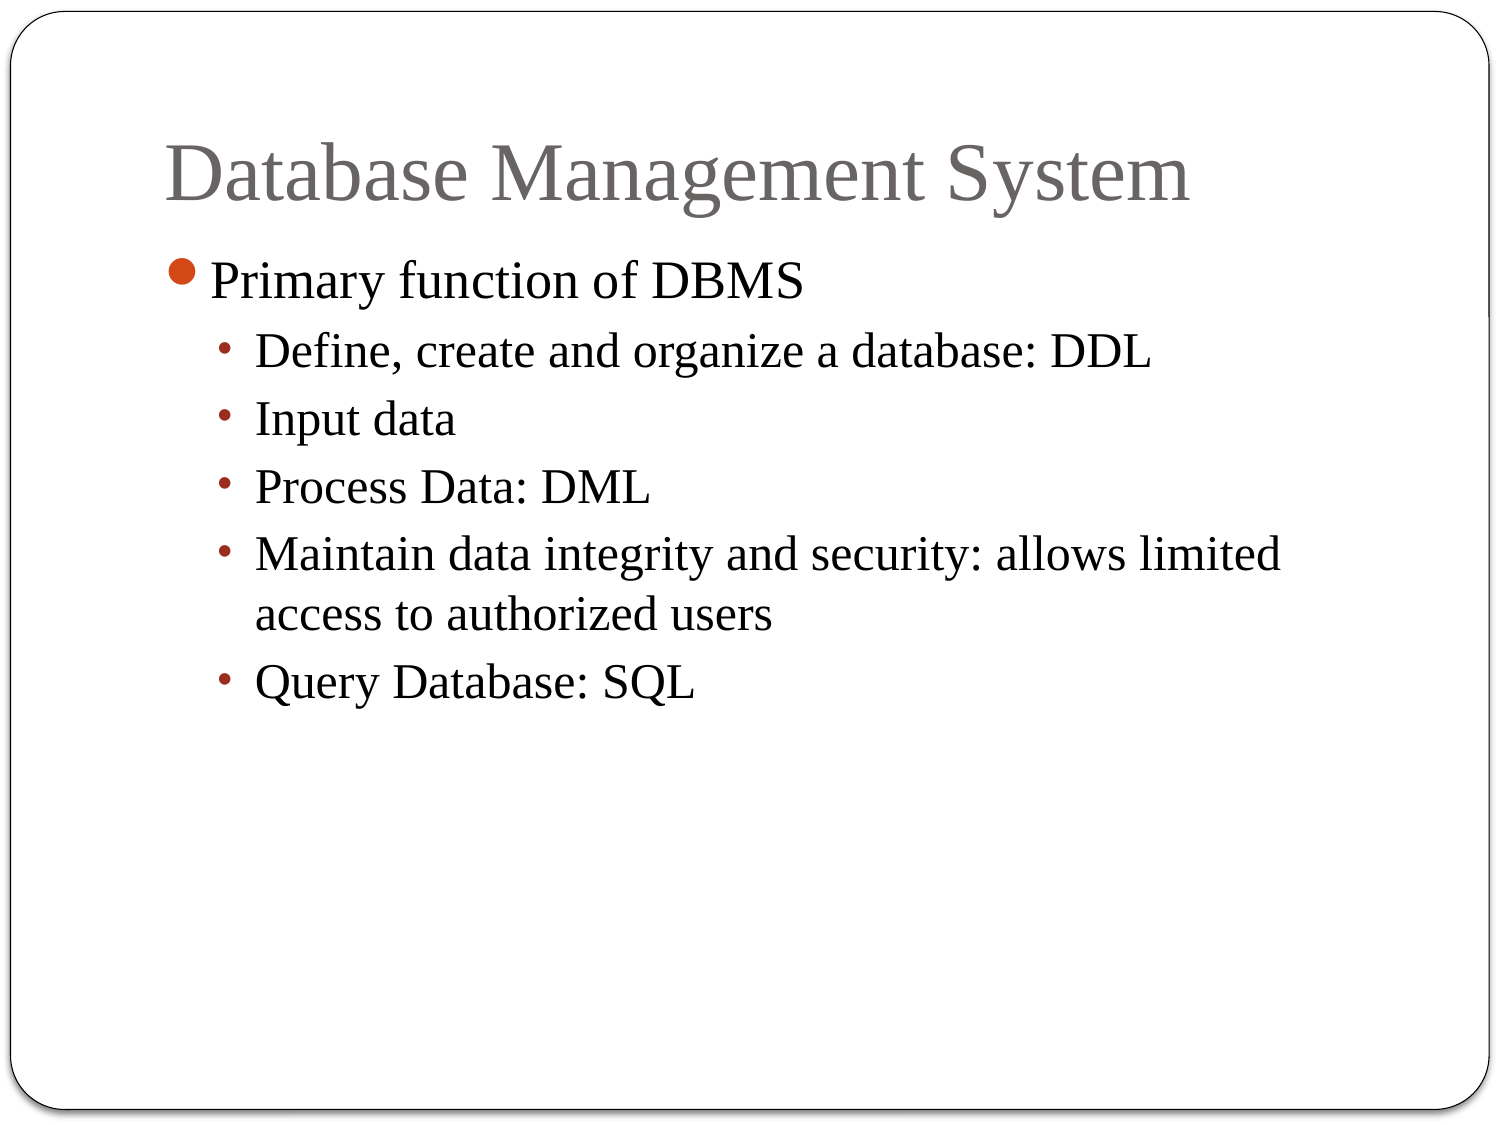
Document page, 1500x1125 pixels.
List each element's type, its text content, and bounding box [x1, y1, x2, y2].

list Primary function of DBMS Define, create and organize a database: DDL Input data Process Data: DML Maintain data integrity and security: allows limited access to authorized users Query Database: SQL [150, 237, 1425, 988]
title Database Management System [150, 45, 1425, 233]
